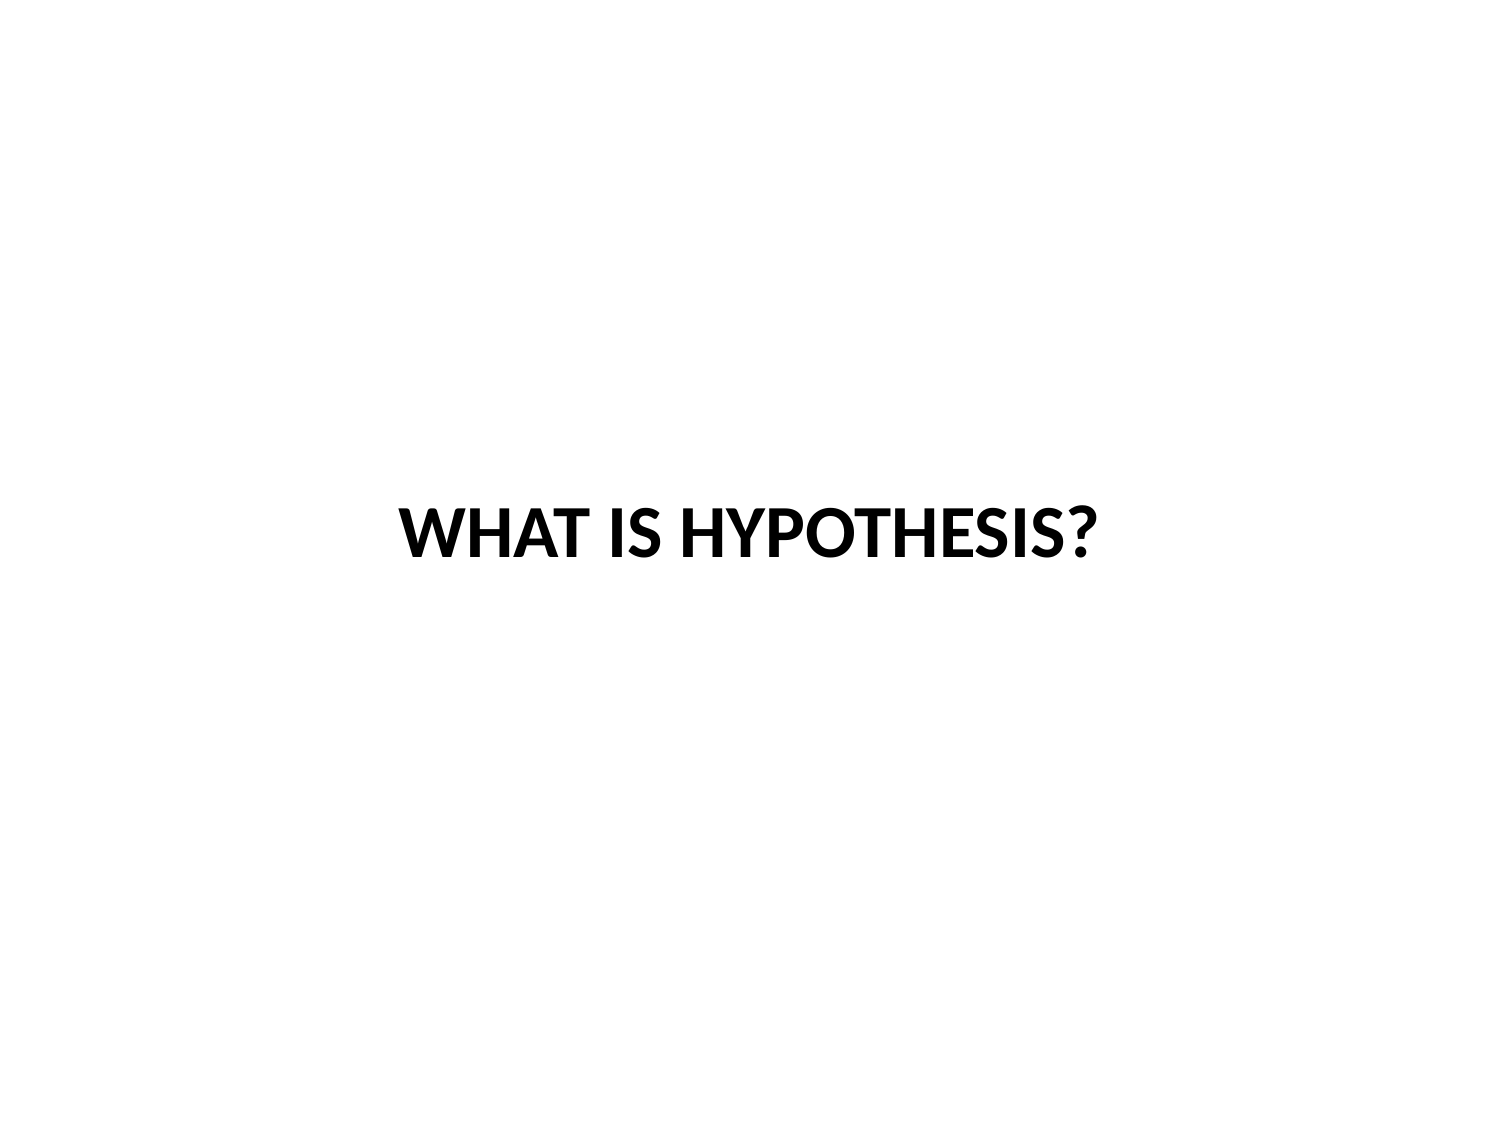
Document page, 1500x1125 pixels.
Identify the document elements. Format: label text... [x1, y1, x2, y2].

list WHAT IS HYPOTHESIS? [74, 474, 1426, 763]
